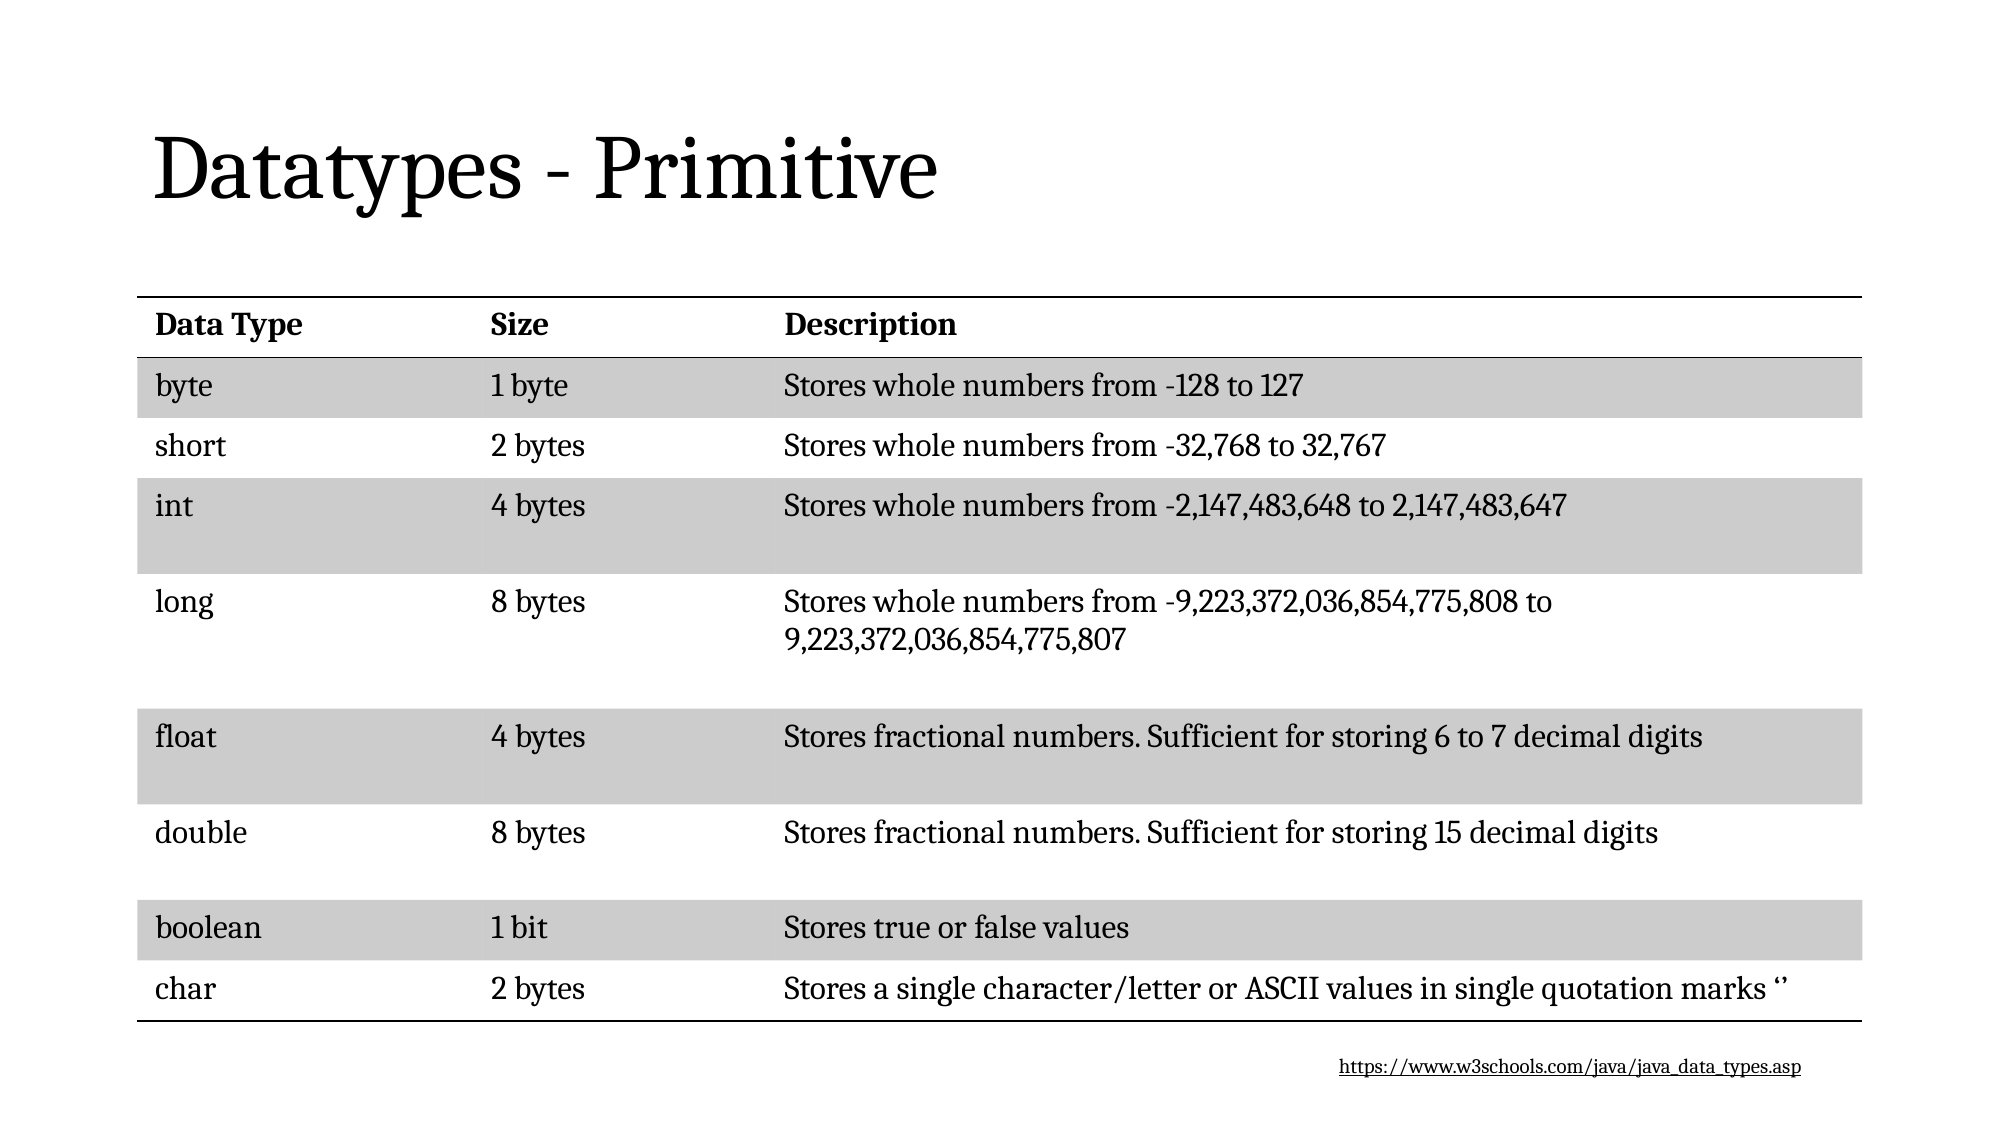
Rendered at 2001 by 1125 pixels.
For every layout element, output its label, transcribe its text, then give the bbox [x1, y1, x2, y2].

table_cell 1 byte [482, 358, 776, 418]
table_header Data Type [137, 298, 482, 357]
table_cell Stores true or false values [776, 900, 1862, 960]
table_cell Stores fractional numbers. Sufficient for storing 6 to 7 decimal digits [776, 709, 1862, 804]
table_cell int [137, 478, 482, 574]
text_box https://www.w3schools.com/java/java_data_types.asp [1324, 1044, 1863, 1085]
table_cell 2 bytes [482, 418, 776, 478]
table_header Description [776, 298, 1862, 357]
table_cell Stores fractional numbers. Sufficient for storing 15 decimal digits [776, 804, 1862, 900]
table_cell 2 bytes [482, 960, 776, 1020]
table_cell double [137, 804, 482, 900]
title Datatypes - Primitive [137, 59, 1863, 278]
table_cell 4 bytes [482, 709, 776, 804]
table_cell Stores whole numbers from -2,147,483,648 to 2,147,483,647 [776, 478, 1862, 574]
table_cell long [137, 574, 482, 709]
table_cell 4 bytes [482, 478, 776, 574]
table_cell float [137, 709, 482, 804]
table_cell Stores whole numbers from -128 to 127 [776, 358, 1862, 418]
table_cell byte [137, 358, 482, 418]
table_cell Stores whole numbers from -9,223,372,036,854,775,808 to 9,223,372,036,854,775,807 [776, 574, 1862, 709]
table_cell 8 bytes [482, 804, 776, 900]
table_cell Stores a single character/letter or ASCII values in single quotation marks ‘’ [776, 960, 1862, 1020]
table_cell Stores whole numbers from -32,768 to 32,767 [776, 418, 1862, 478]
table_header Size [482, 298, 776, 357]
table_cell boolean [137, 900, 482, 960]
table_cell 1 bit [482, 900, 776, 960]
table_cell 8 bytes [482, 574, 776, 709]
table_cell char [137, 960, 482, 1020]
table_cell short [137, 418, 482, 478]
